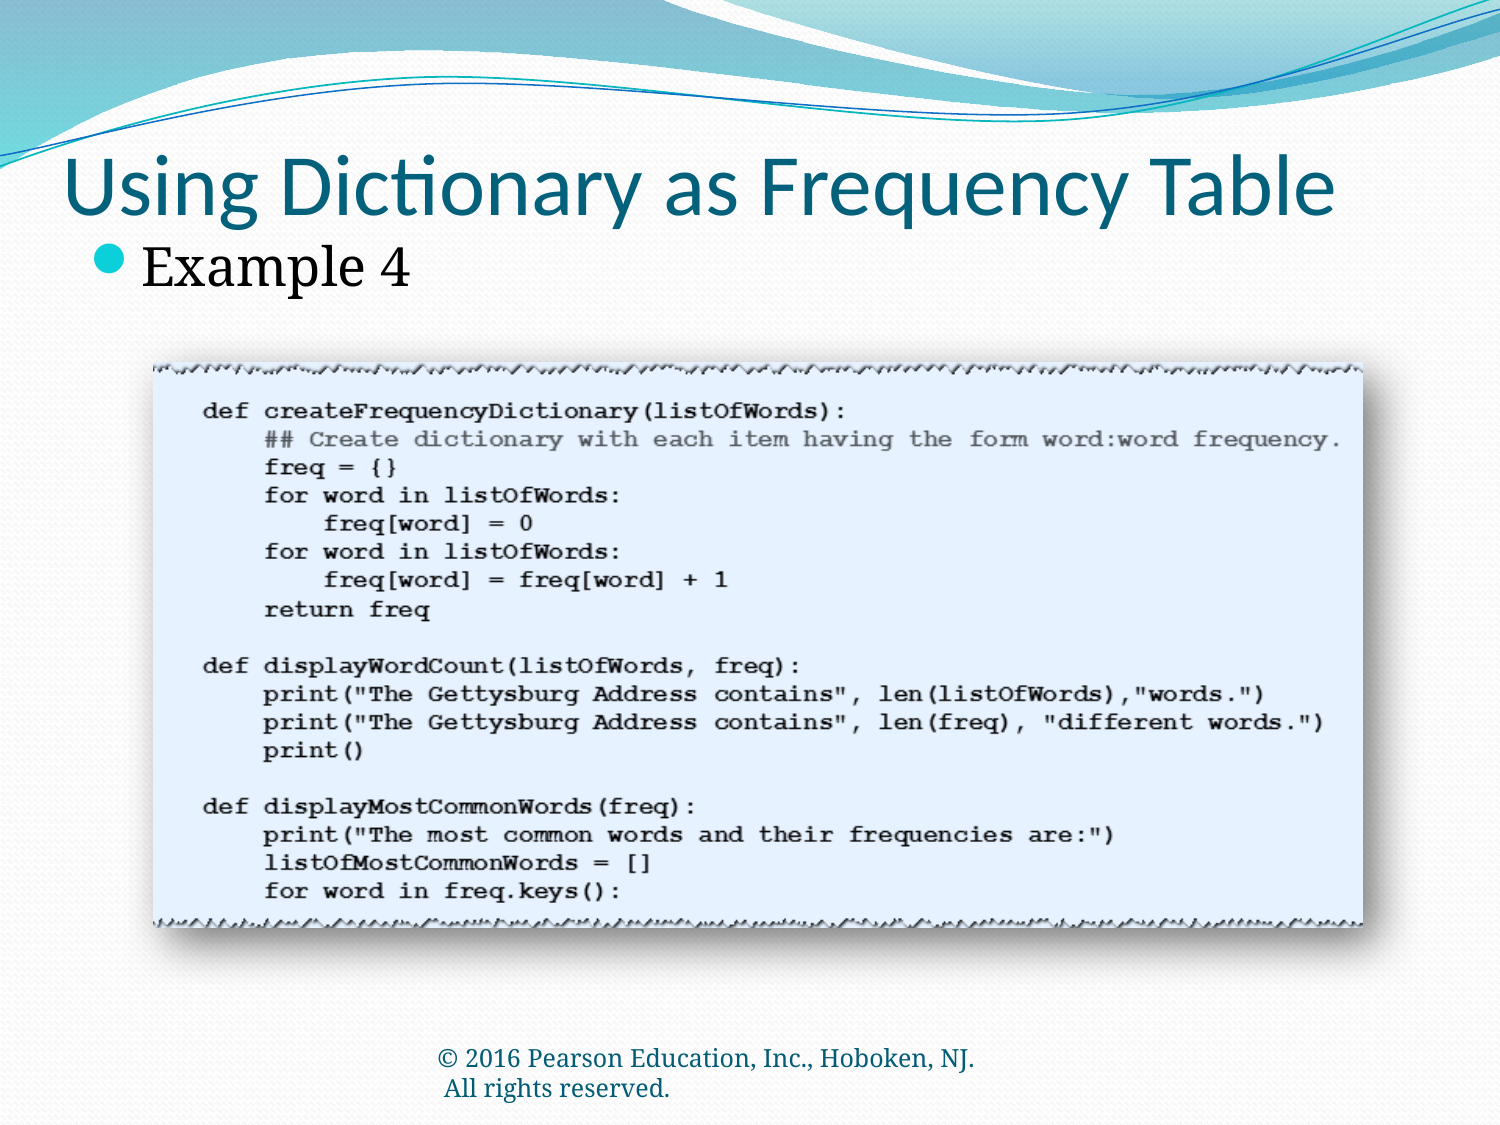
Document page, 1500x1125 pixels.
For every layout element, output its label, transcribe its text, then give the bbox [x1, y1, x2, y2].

list Example 4 [75, 224, 1425, 1005]
picture [153, 362, 1363, 929]
title Using Dictionary as Frequency Table [62, 45, 1438, 233]
footer © 2016 Pearson Education, Inc., Hoboken, NJ. All rights reserved. [437, 1042, 988, 1103]
